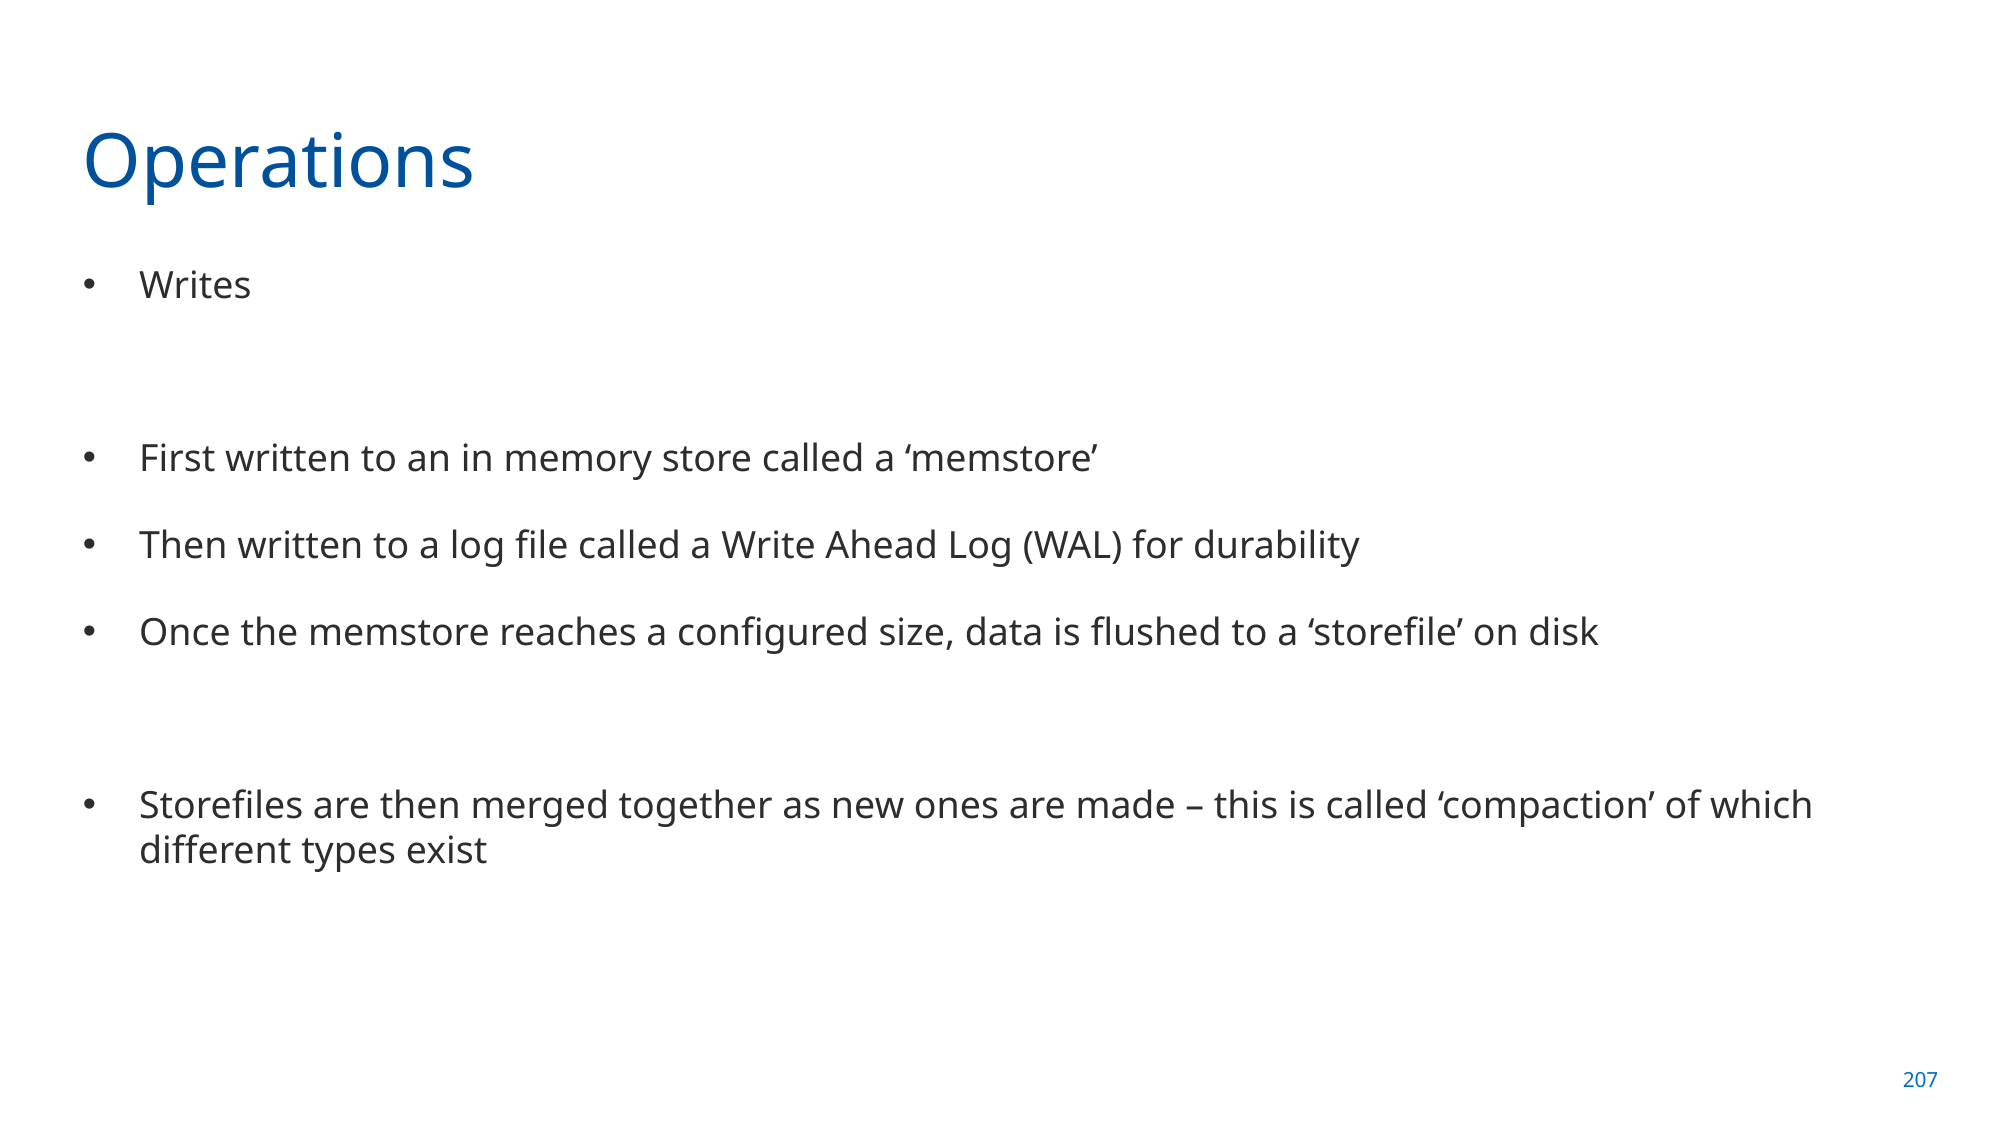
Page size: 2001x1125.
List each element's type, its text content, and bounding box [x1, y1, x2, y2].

title Operations [67, 20, 1565, 210]
list Writes First written to an in memory store called a ‘memstore’ Then written to a log file called a Write Ahead Log (WAL) for durability Once the memstore reaches a configured size, data is flushed to a ‘storefile’ on disk Storefiles are then merged together as new ones are made – this is called ‘compaction’ of which different types exist [67, 253, 1939, 1000]
